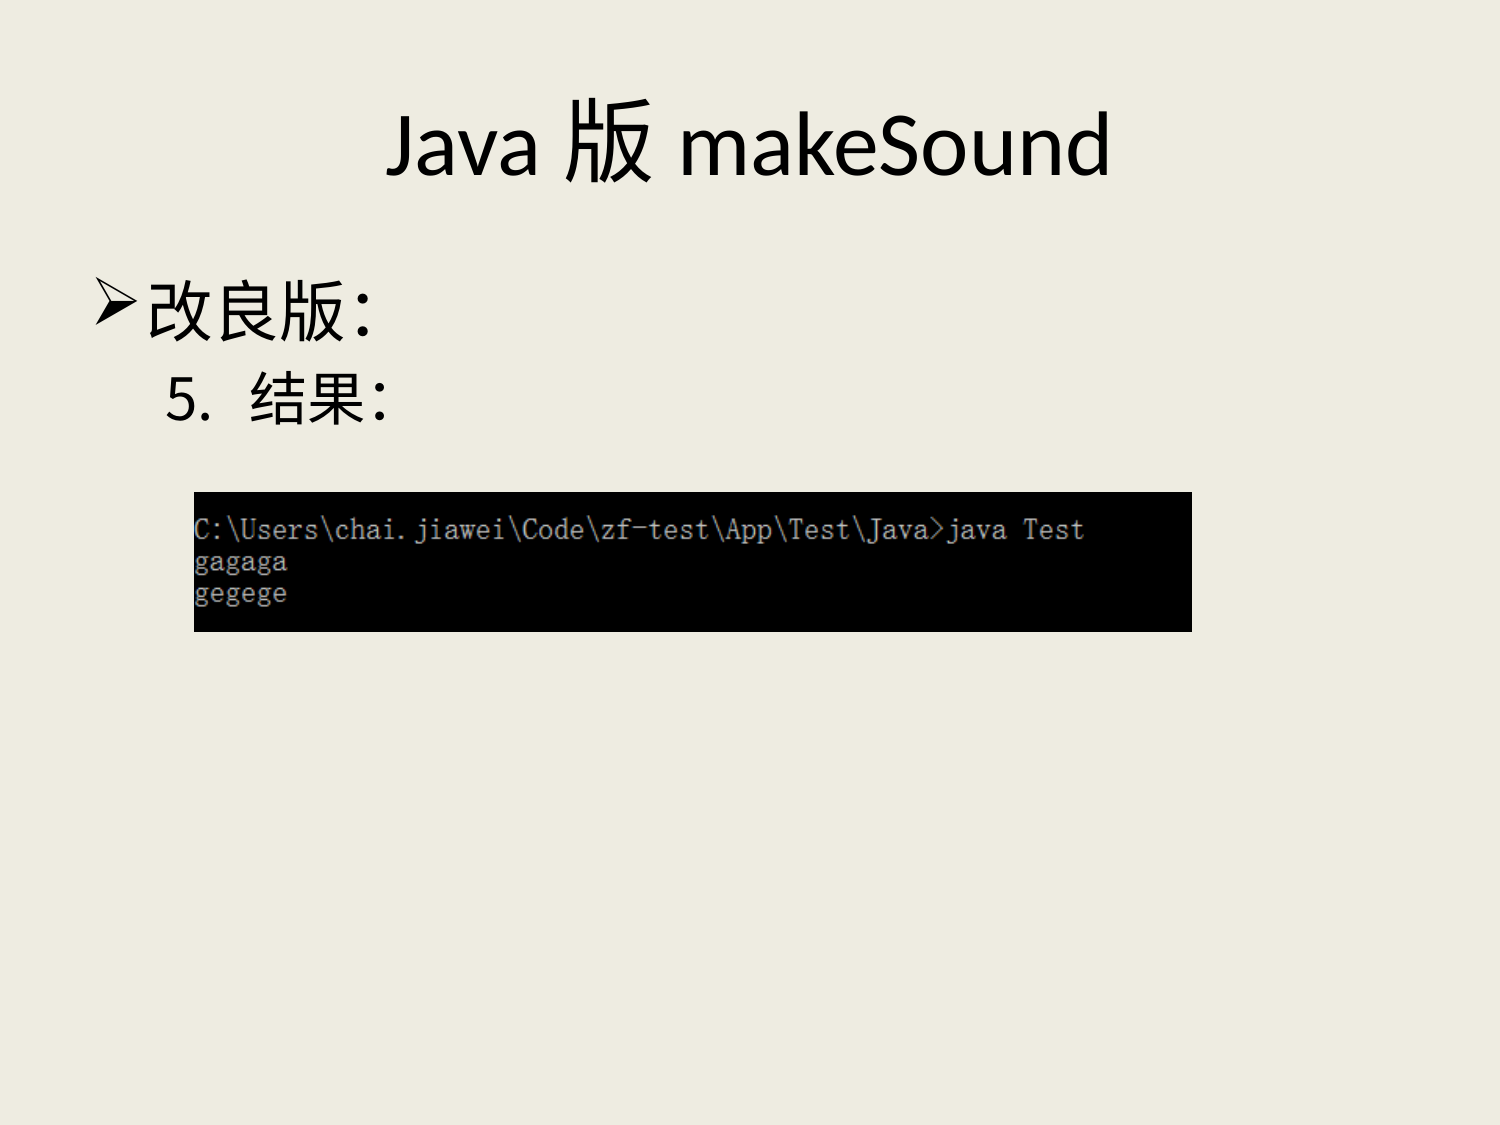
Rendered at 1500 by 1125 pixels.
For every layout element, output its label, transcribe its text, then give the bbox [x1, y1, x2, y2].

list 改良版： 结果： [75, 262, 1425, 1005]
picture [194, 492, 1192, 633]
title Java版makeSound [75, 45, 1425, 233]
